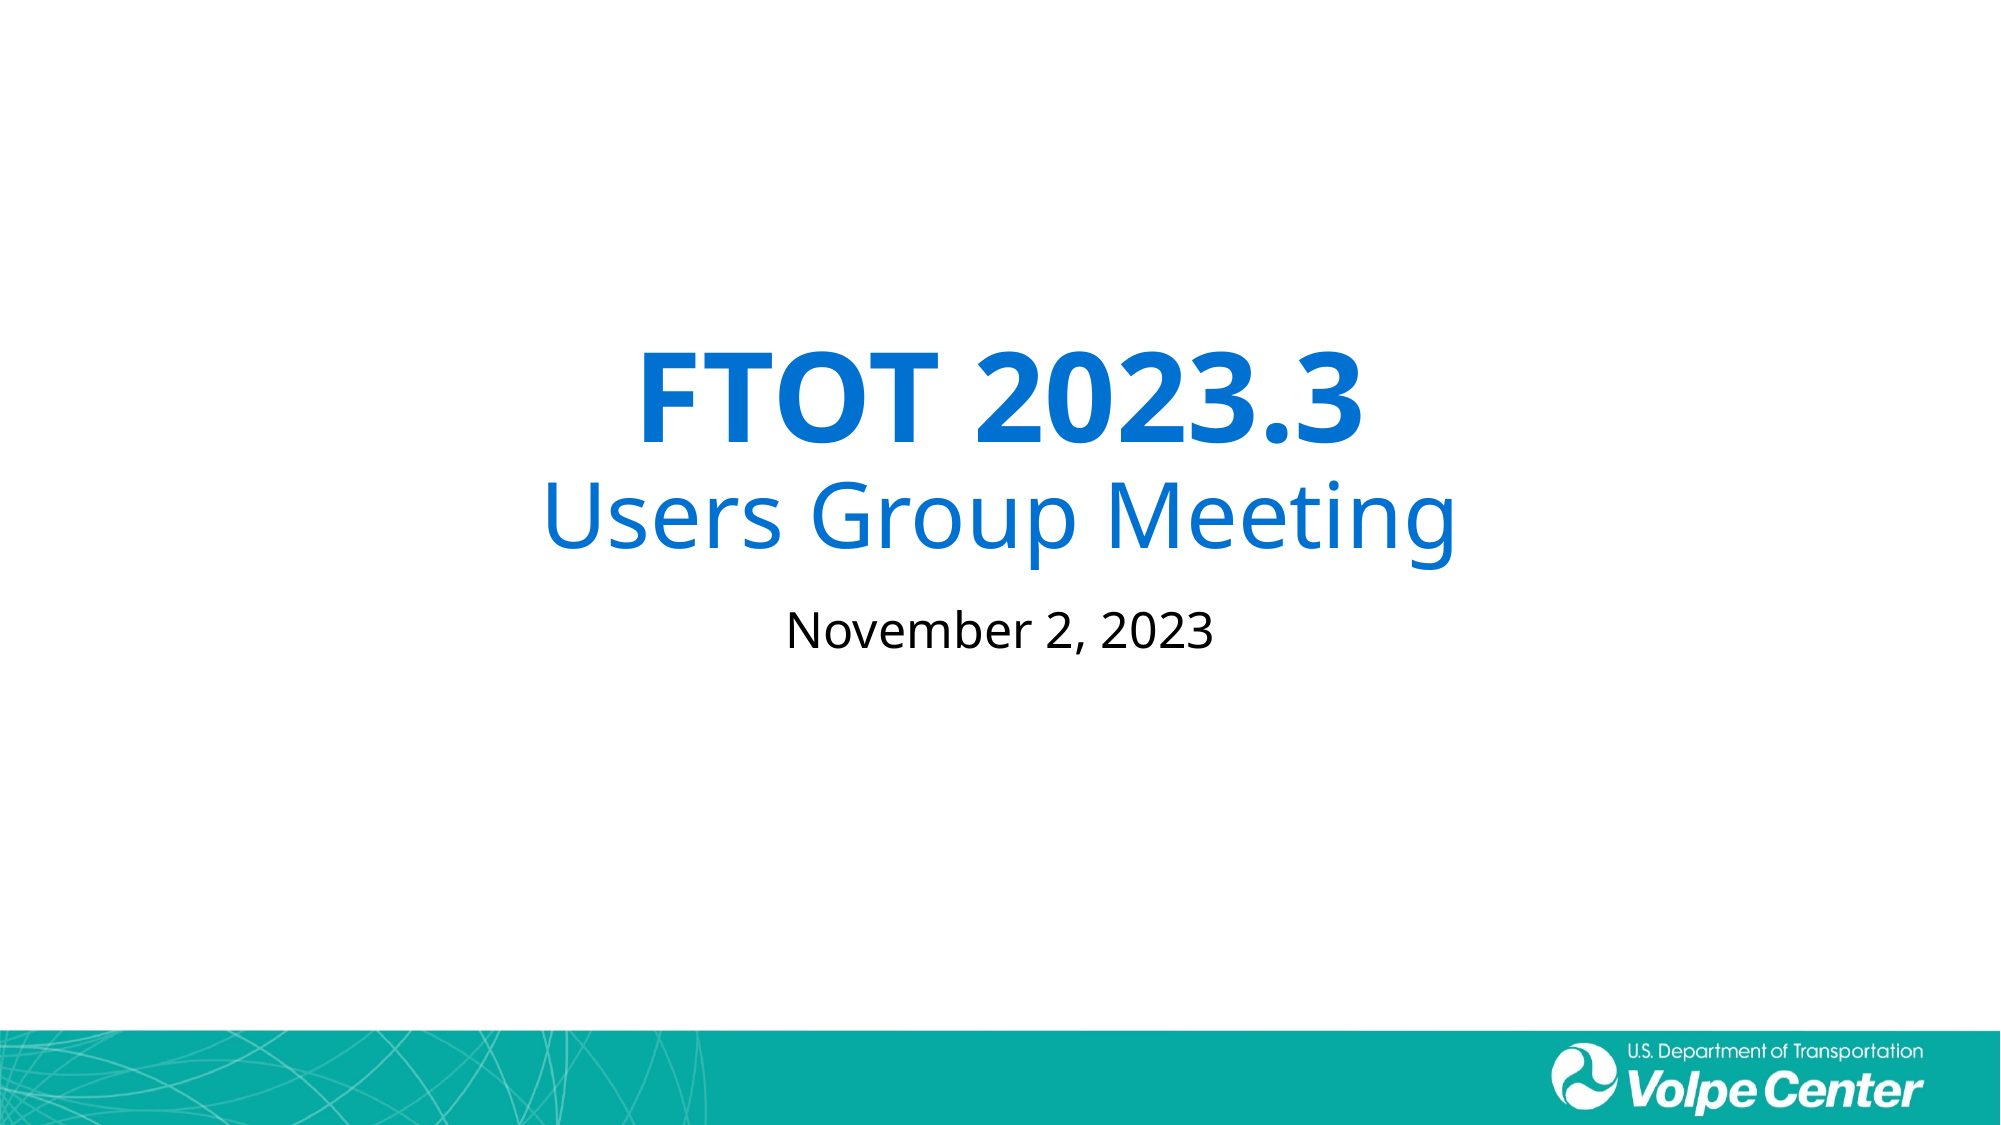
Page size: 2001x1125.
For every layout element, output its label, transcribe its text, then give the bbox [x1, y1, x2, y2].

subtitle November 2, 2023 [89, 590, 1912, 863]
title FTOT 2023.3 Users Group Meeting [89, 184, 1912, 576]
picture [0, 1026, 2000, 1125]
